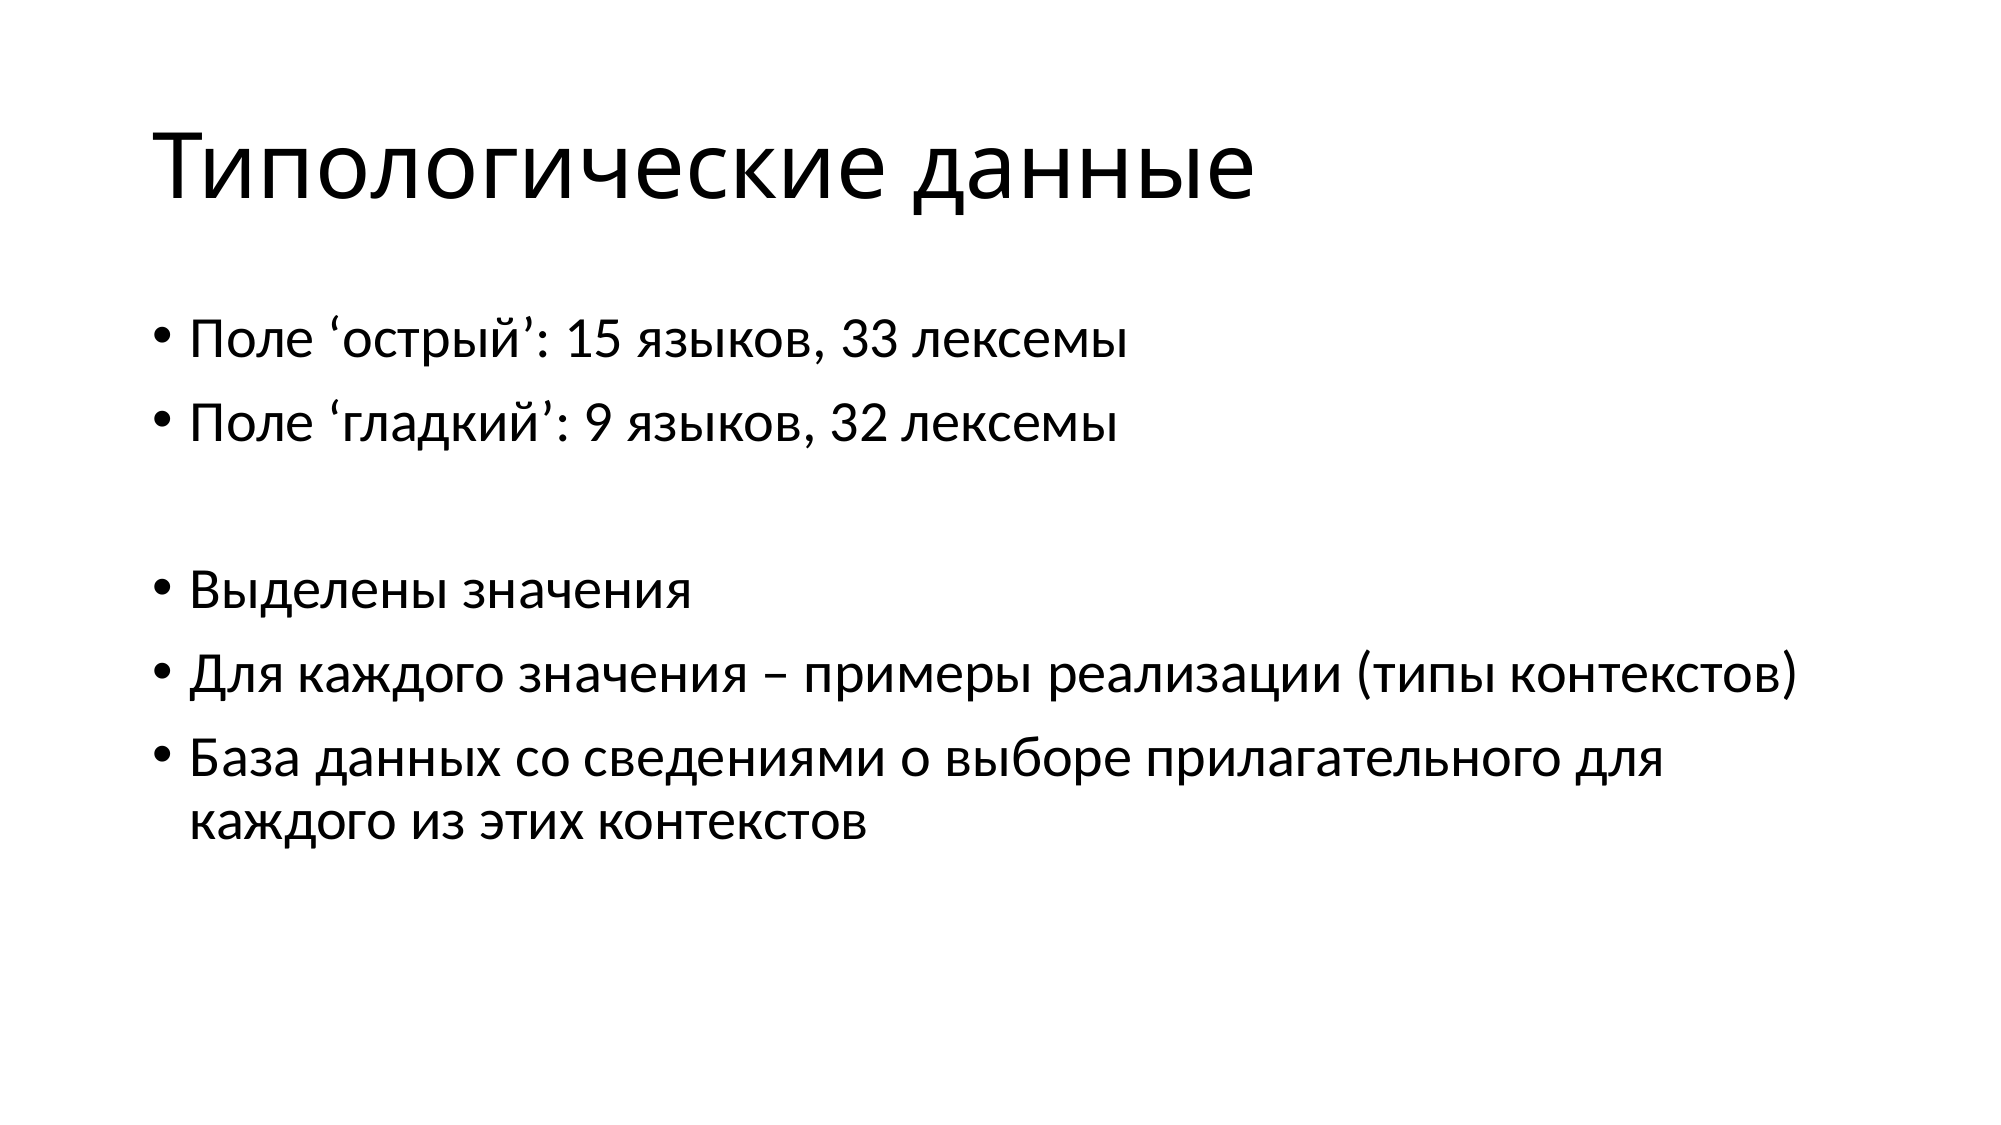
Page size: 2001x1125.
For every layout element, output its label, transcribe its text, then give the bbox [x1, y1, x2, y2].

title Типологические данные [137, 59, 1863, 278]
list Поле ‘острый’: 15 языков, 33 лексемы Поле ‘гладкий’: 9 языков, 32 лексемы Выделены значения Для каждого значения – примеры реализации (типы контекстов) База данных со сведениями о выборе прилагательного для каждого из этих контекстов [137, 299, 1863, 1014]
